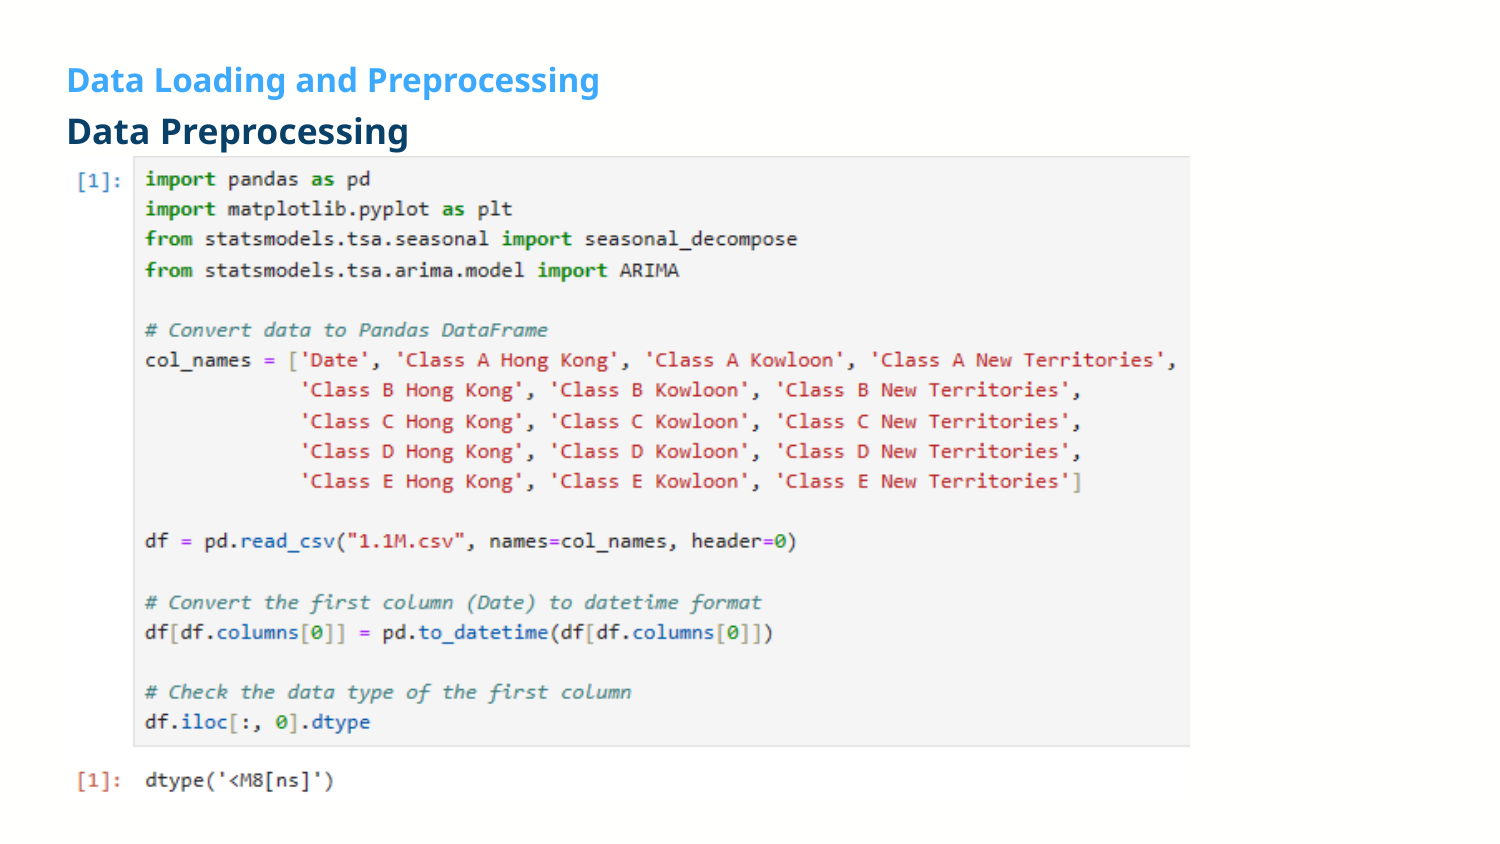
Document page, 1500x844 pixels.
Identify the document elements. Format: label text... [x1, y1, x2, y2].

title Data Preprocessing [51, 119, 1449, 167]
picture [67, 155, 1190, 802]
title Data Loading and Preprocessing [51, 24, 1449, 119]
